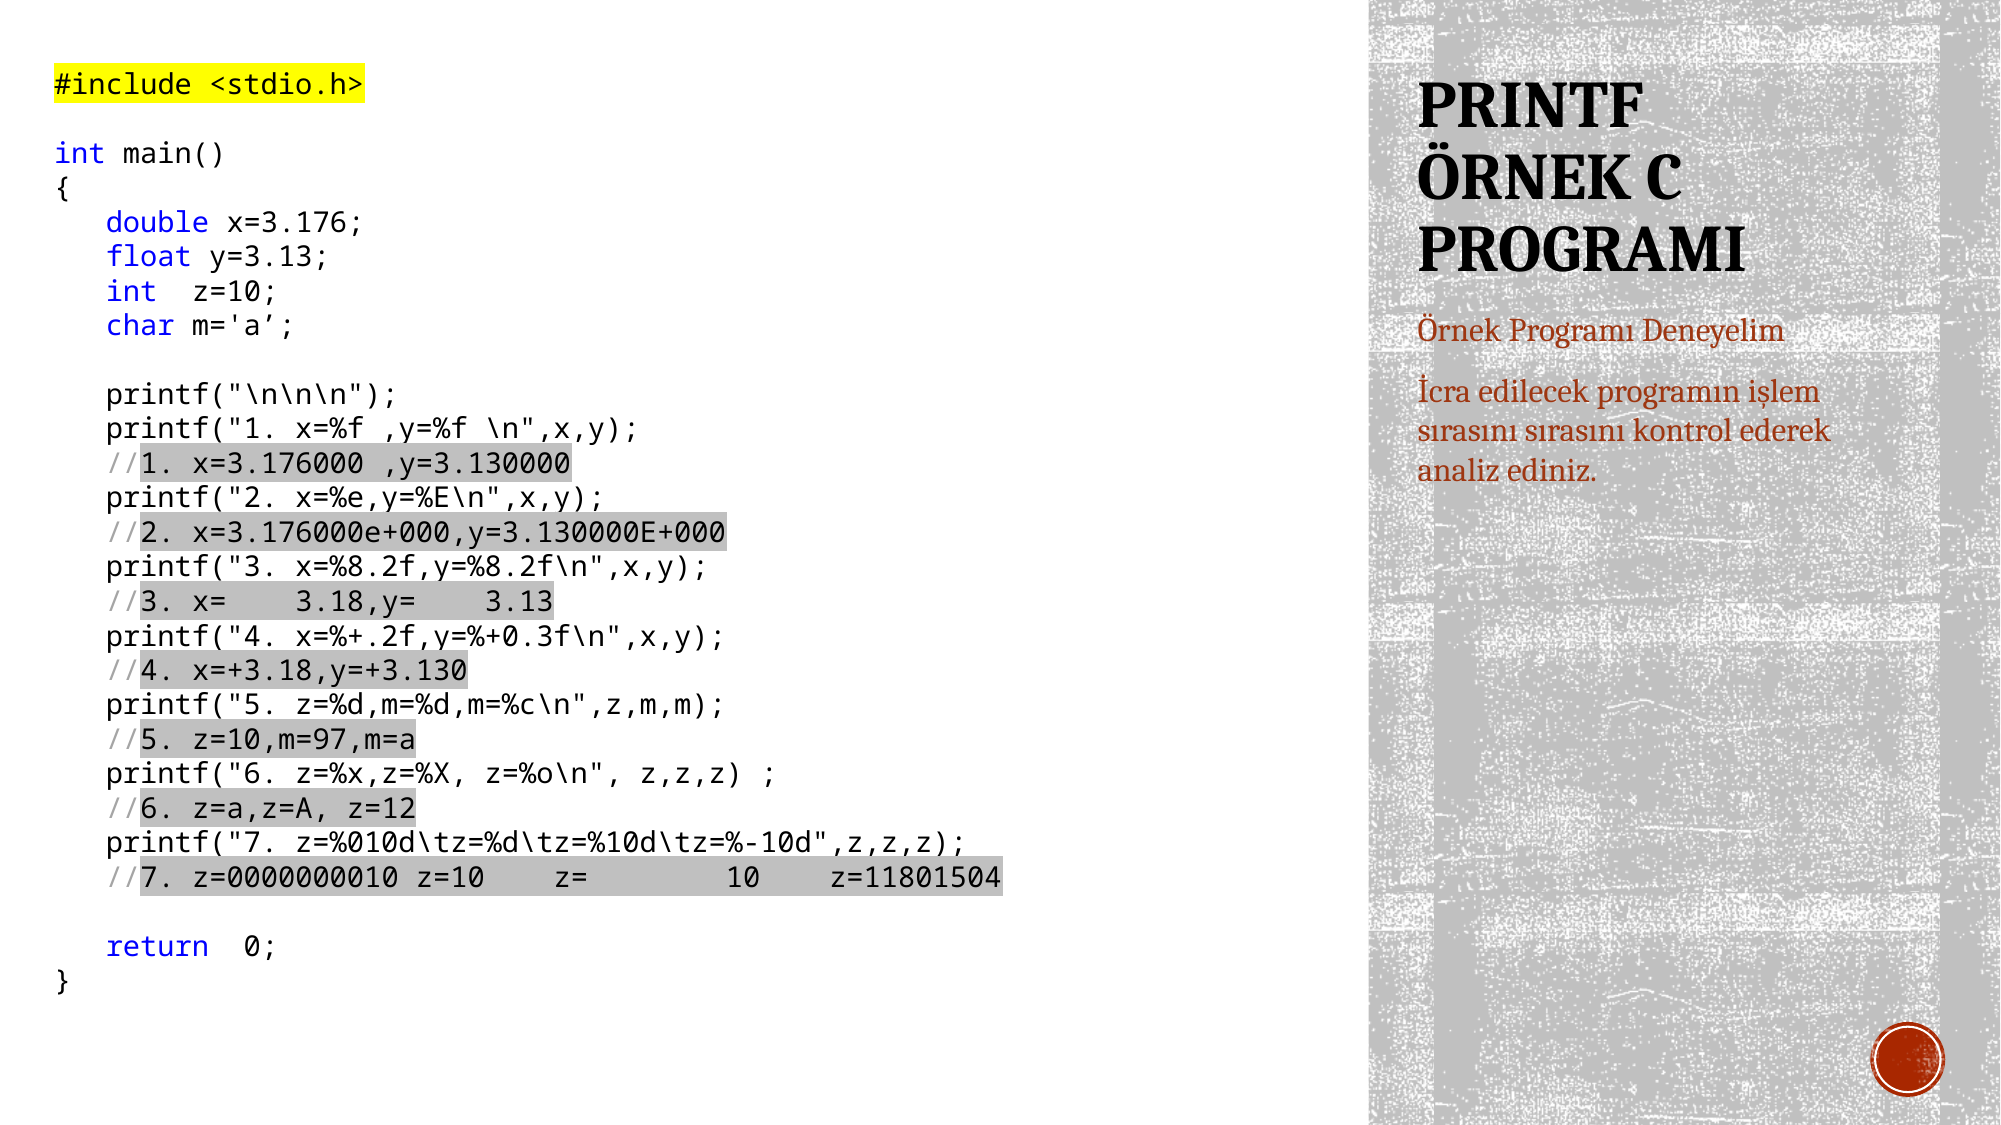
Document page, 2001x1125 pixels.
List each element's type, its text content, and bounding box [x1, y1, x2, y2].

list Örnek Programı Deneyelim İcra edilecek programın işlem sırasını sırasını kontrol ederek analiz ediniz. [1402, 300, 1928, 1014]
list #include <stdio.h> int main() { double x=3.176; float y=3.13; int z=10; char m='a’; printf("\n\n\n"); printf("1. x=%f ,y=%f \n",x,y); //1. x=3.176000 ,y=3.130000 printf("2. x=%e,y=%E\n",x,y); //2. x=3.176000e+000,y=3.130000E+000 printf("3. x=%8.2f,y=%8.2f\n",x,y); //3. x= 3.18,y= 3.13 printf("4. x=%+.2f,y=%+0.3f\n",x,y); //4. x=+3.18,y=+3.130 printf("5. z=%d,m=%d,m=%c\n",z,m,m); //5. z=10,m=97,m=a printf("6. z=%x,z=%X, z=%o\n", z,z,z) ; //6. z=a,z=A, z=12 printf("7. z=%010d\tz=%d\tz=%10d\tz=%-10d",z,z,z); //7. z=0000000010 z=10 z= 10 z=11801504 return 0; } [39, 57, 1324, 1014]
title PRINTF ÖRNEK C PROGRAMI [1402, 57, 1928, 294]
picture [1870, 1021, 1946, 1097]
